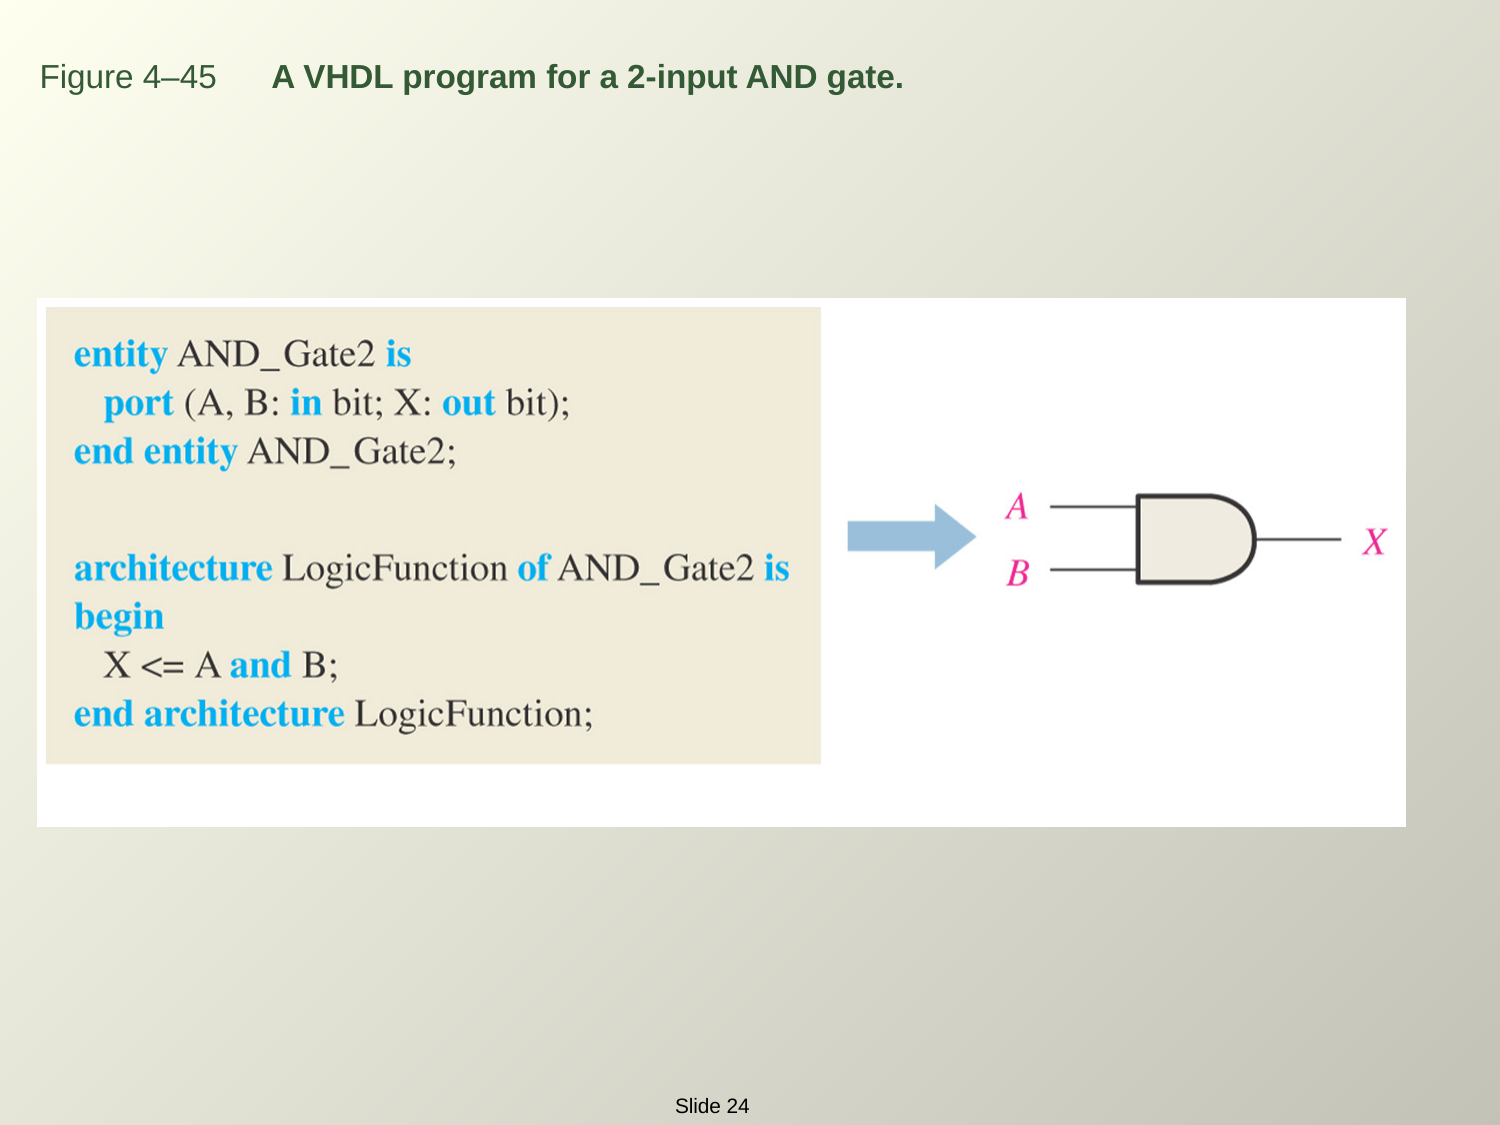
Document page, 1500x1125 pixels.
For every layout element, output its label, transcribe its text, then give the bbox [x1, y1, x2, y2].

picture [37, 298, 1406, 827]
text_box Figure 4–45 A VHDL program for a 2-input AND gate. [24, 37, 1463, 113]
